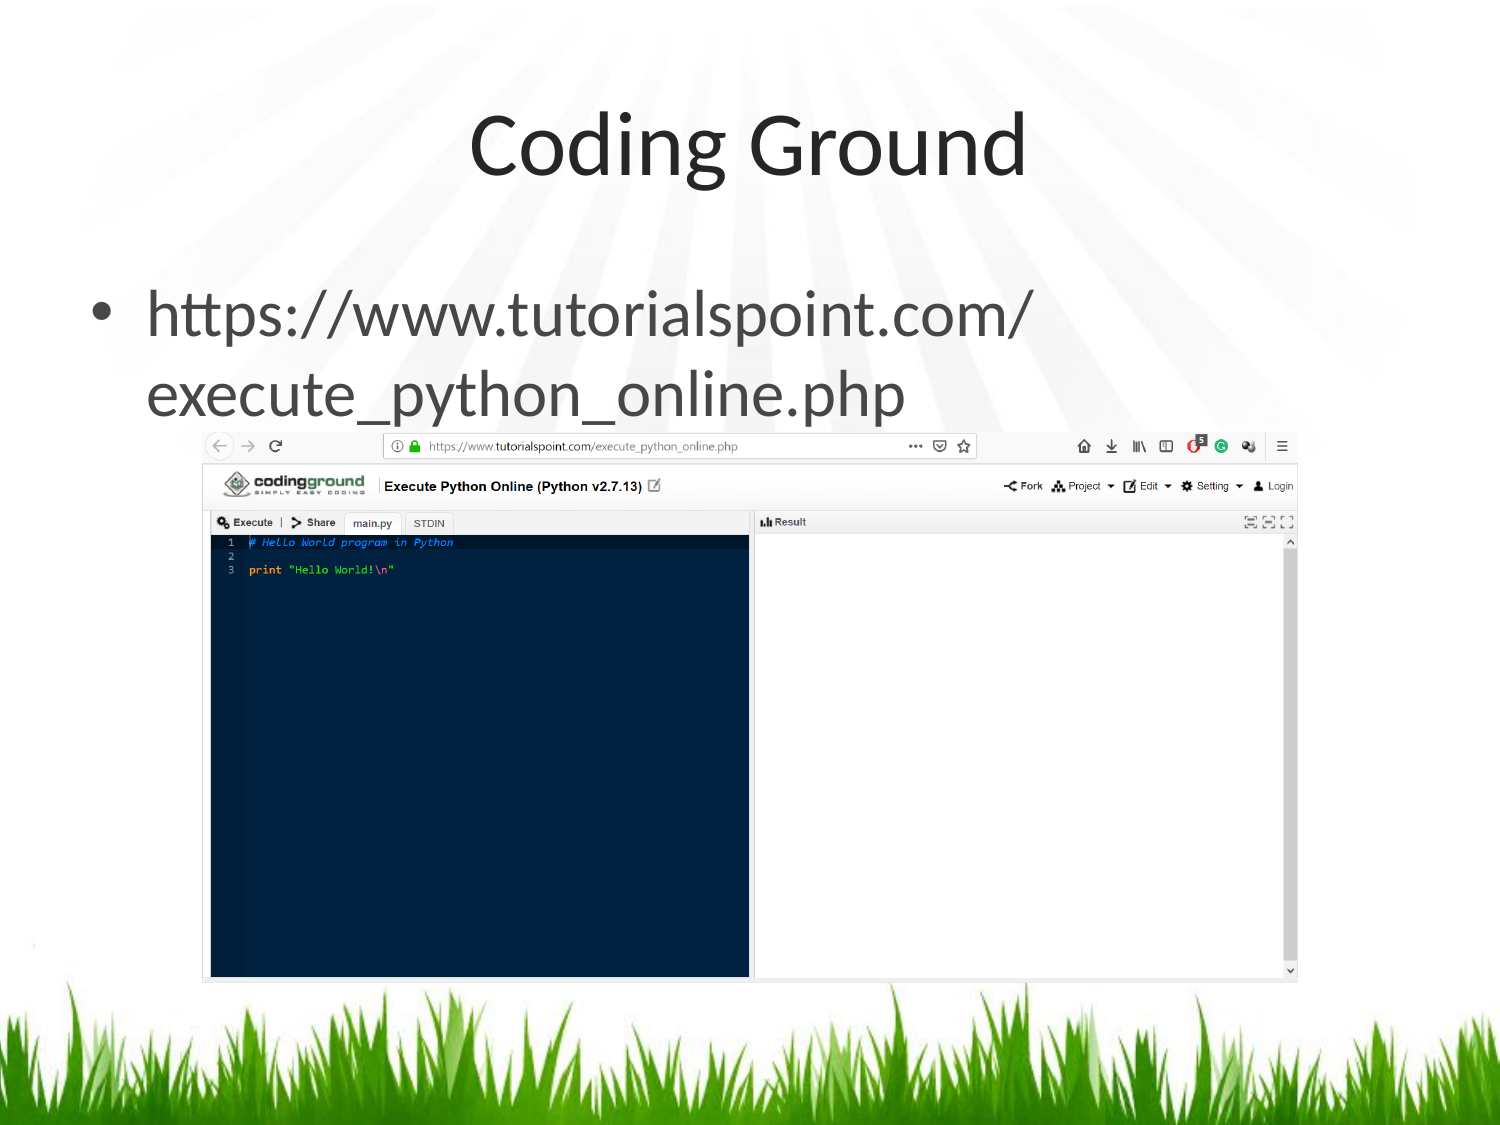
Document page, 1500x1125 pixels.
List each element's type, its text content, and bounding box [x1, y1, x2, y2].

title Coding Ground [75, 45, 1425, 233]
list https://www.tutorialspoint.com/execute_python_online.php [75, 262, 1425, 1005]
picture [0, 0, 1500, 1125]
